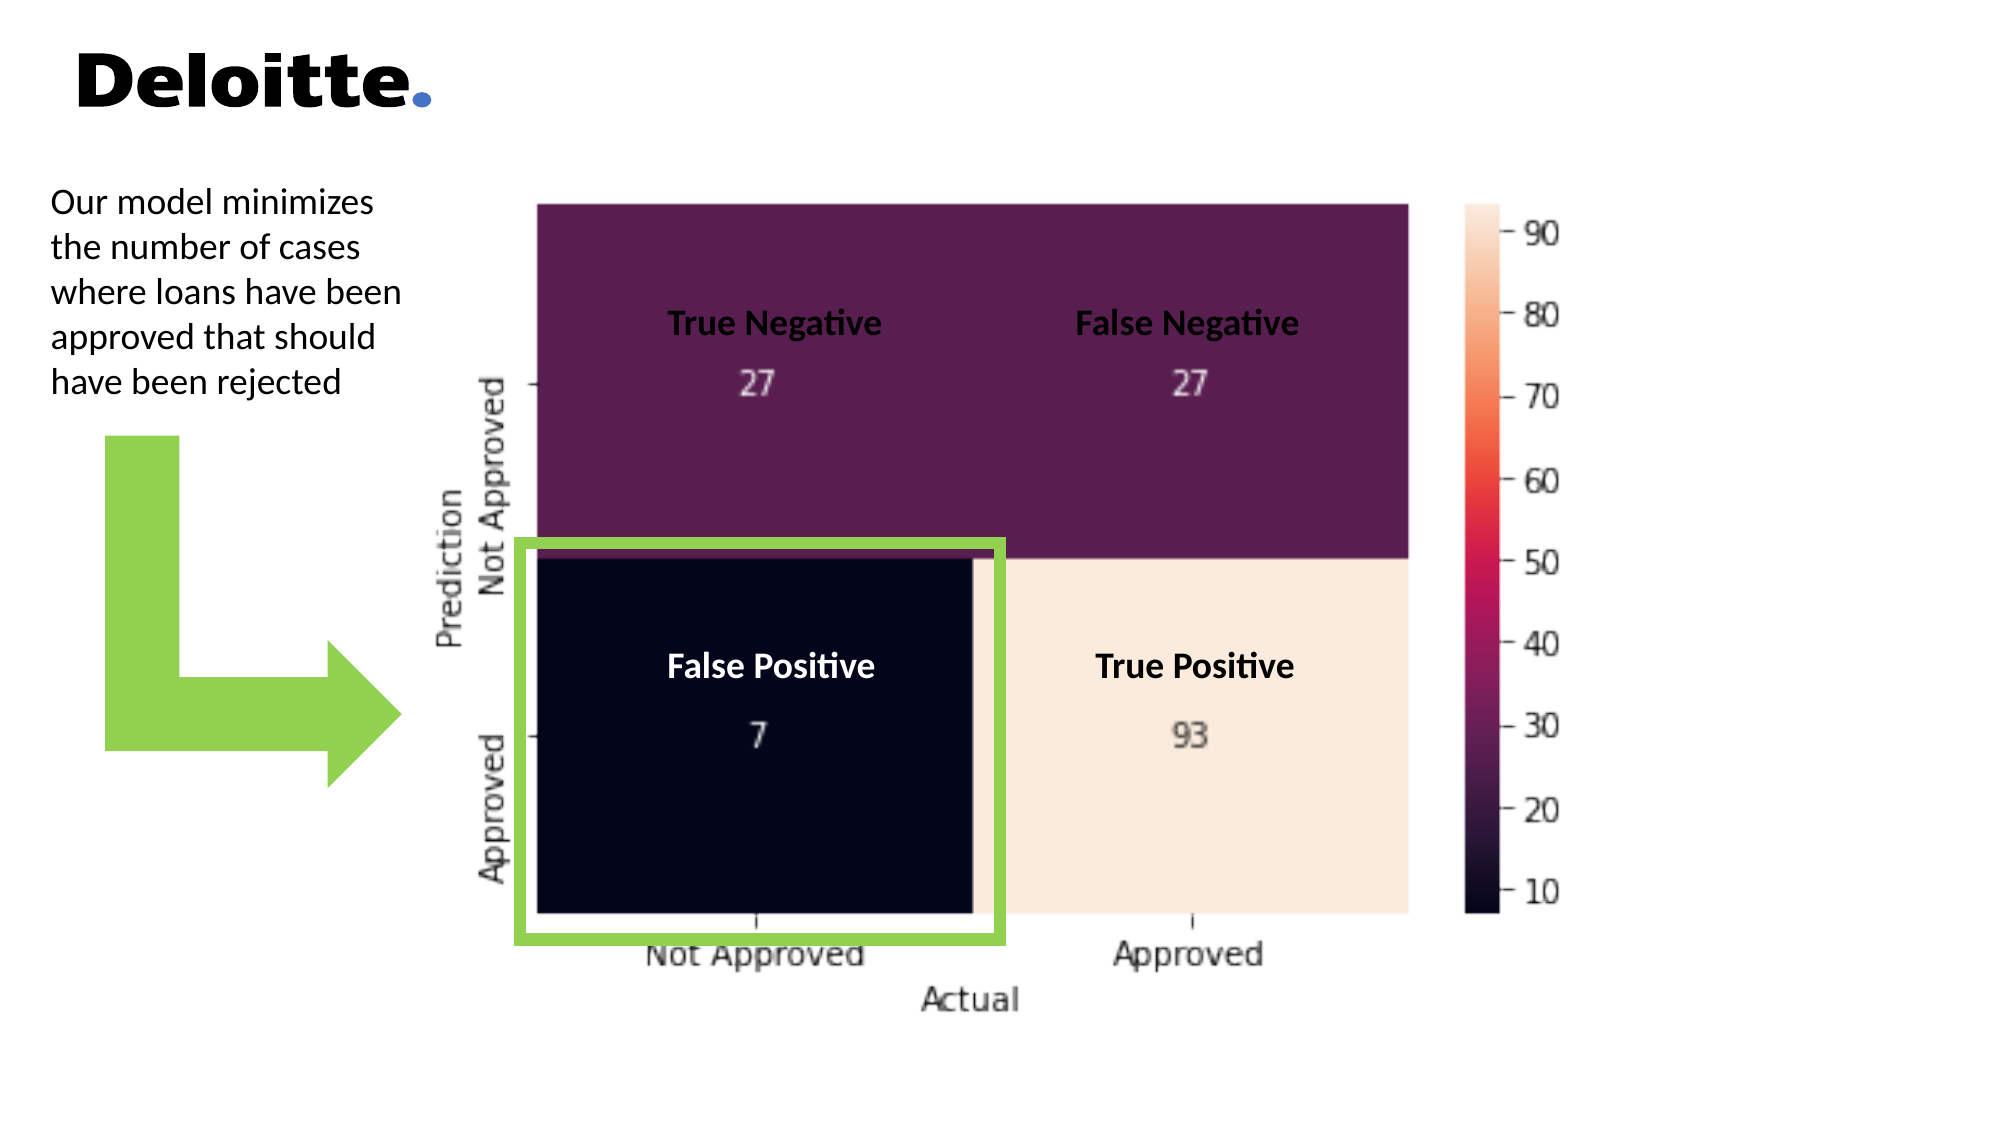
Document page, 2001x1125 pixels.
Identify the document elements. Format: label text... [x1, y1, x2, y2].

text_box [104, 434, 404, 791]
picture [413, 185, 1586, 1039]
text_box Our model minimizes the number of cases where loans have been approved that should have been rejected [35, 169, 428, 410]
